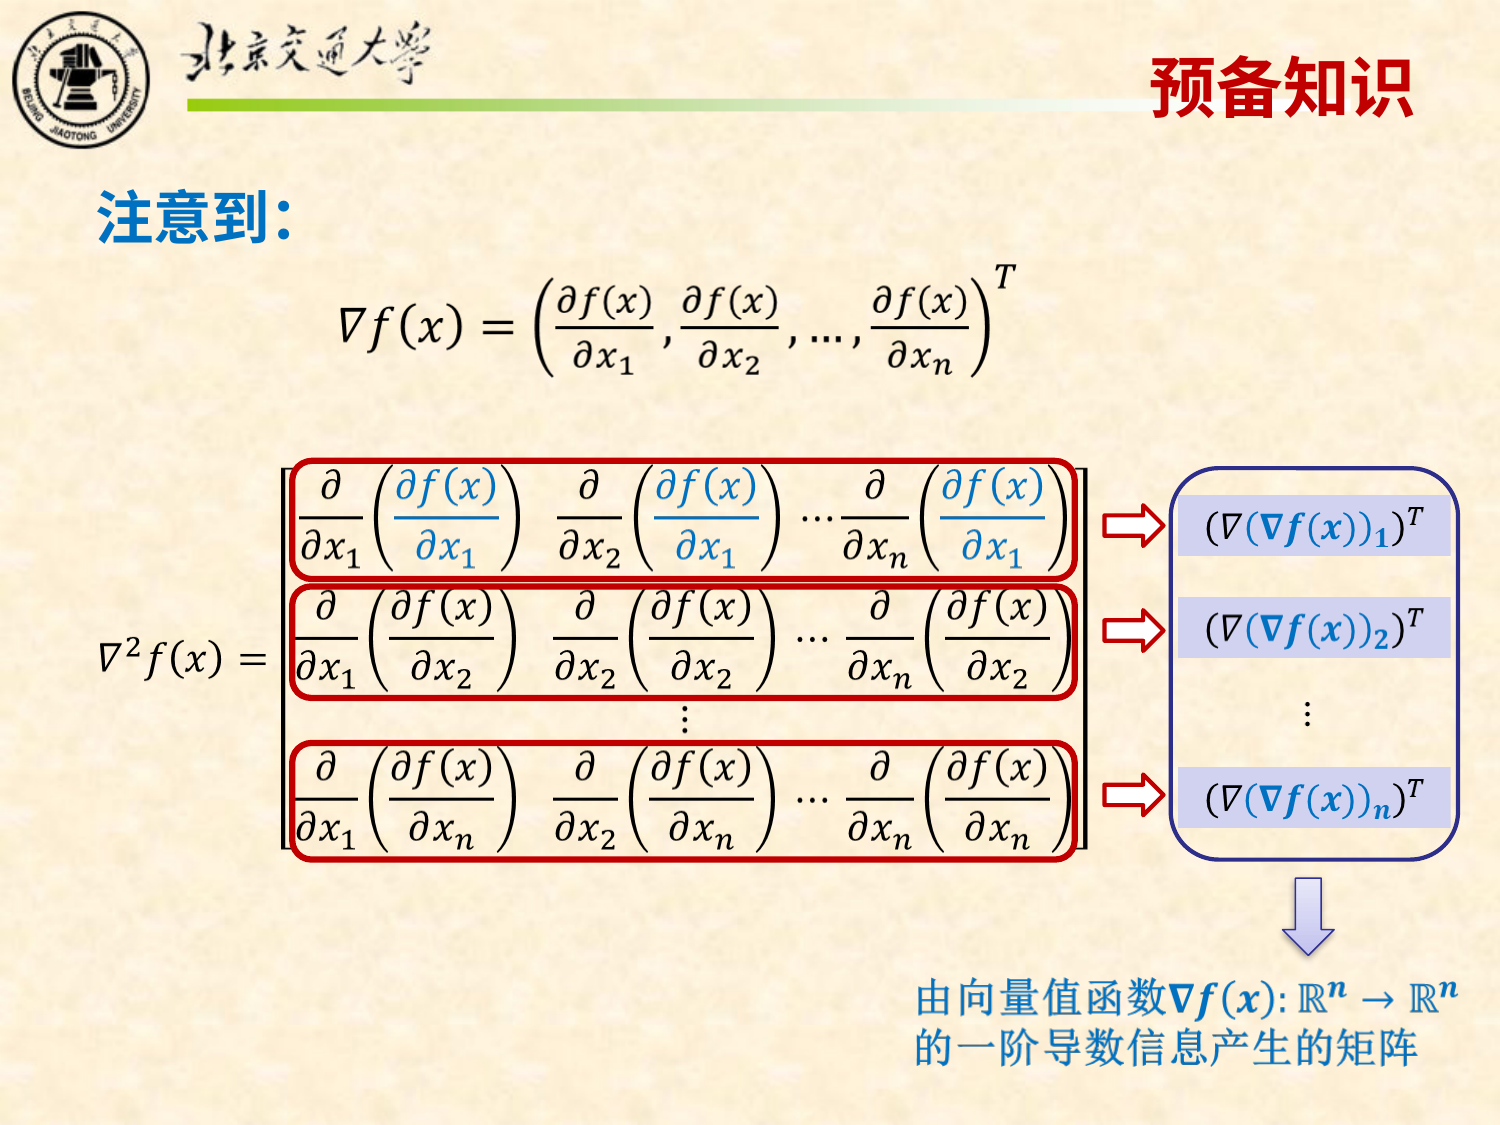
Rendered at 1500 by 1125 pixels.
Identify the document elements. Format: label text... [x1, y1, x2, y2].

text_box [1168, 466, 1461, 862]
text_box [1102, 772, 1166, 818]
text_box [290, 584, 1077, 701]
text_box [307, 250, 1041, 386]
text_box [290, 740, 1077, 862]
text_box [897, 963, 1489, 1080]
text_box [1178, 597, 1451, 659]
text_box [1178, 767, 1451, 828]
text_box [1281, 682, 1335, 743]
text_box 注意到： [80, 174, 343, 259]
text_box [1102, 608, 1166, 653]
text_box [1281, 877, 1335, 956]
text_box 预备知识 [1134, 38, 1461, 133]
text_box [290, 458, 1077, 582]
text_box [46, 452, 1139, 864]
text_box [1102, 503, 1166, 548]
picture [0, 0, 1500, 1125]
text_box [1178, 495, 1451, 556]
